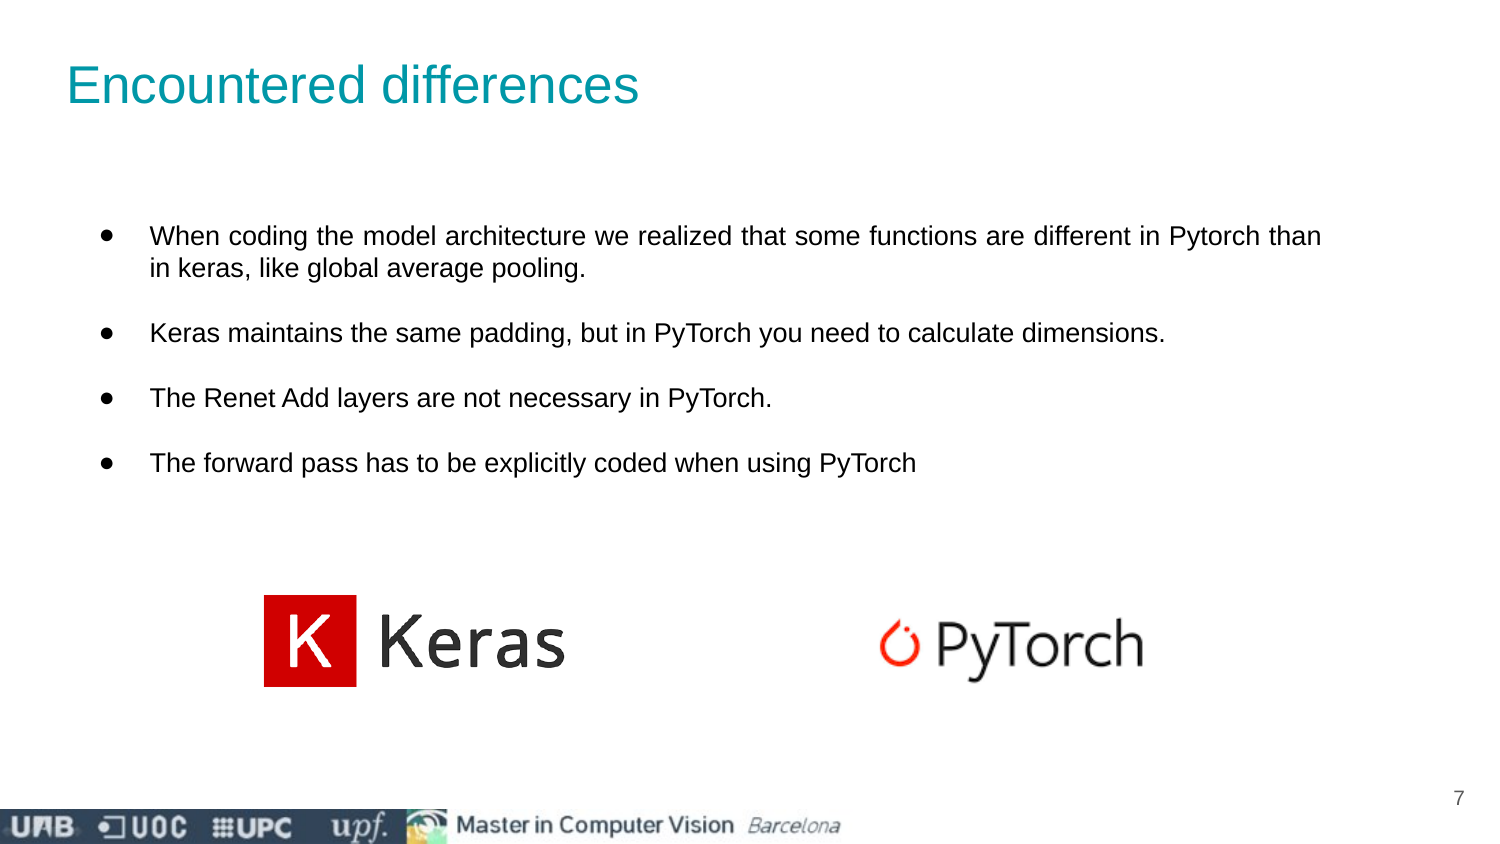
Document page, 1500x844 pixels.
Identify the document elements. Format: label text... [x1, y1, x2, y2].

picture [0, 809, 1363, 844]
title Encountered differences [51, 35, 969, 130]
slide_number ‹#› [1389, 764, 1480, 830]
picture [839, 528, 1184, 727]
text_box When coding the model architecture we realized that some functions are different in Pytorch than in keras, like global average pooling. Keras maintains the same padding, but in PyTorch you need to calculate dimensions. The Renet Add layers are not necessary in PyTorch. The forward pass has to be explicitly coded when using PyTorch [59, 170, 1337, 526]
picture [261, 593, 587, 688]
